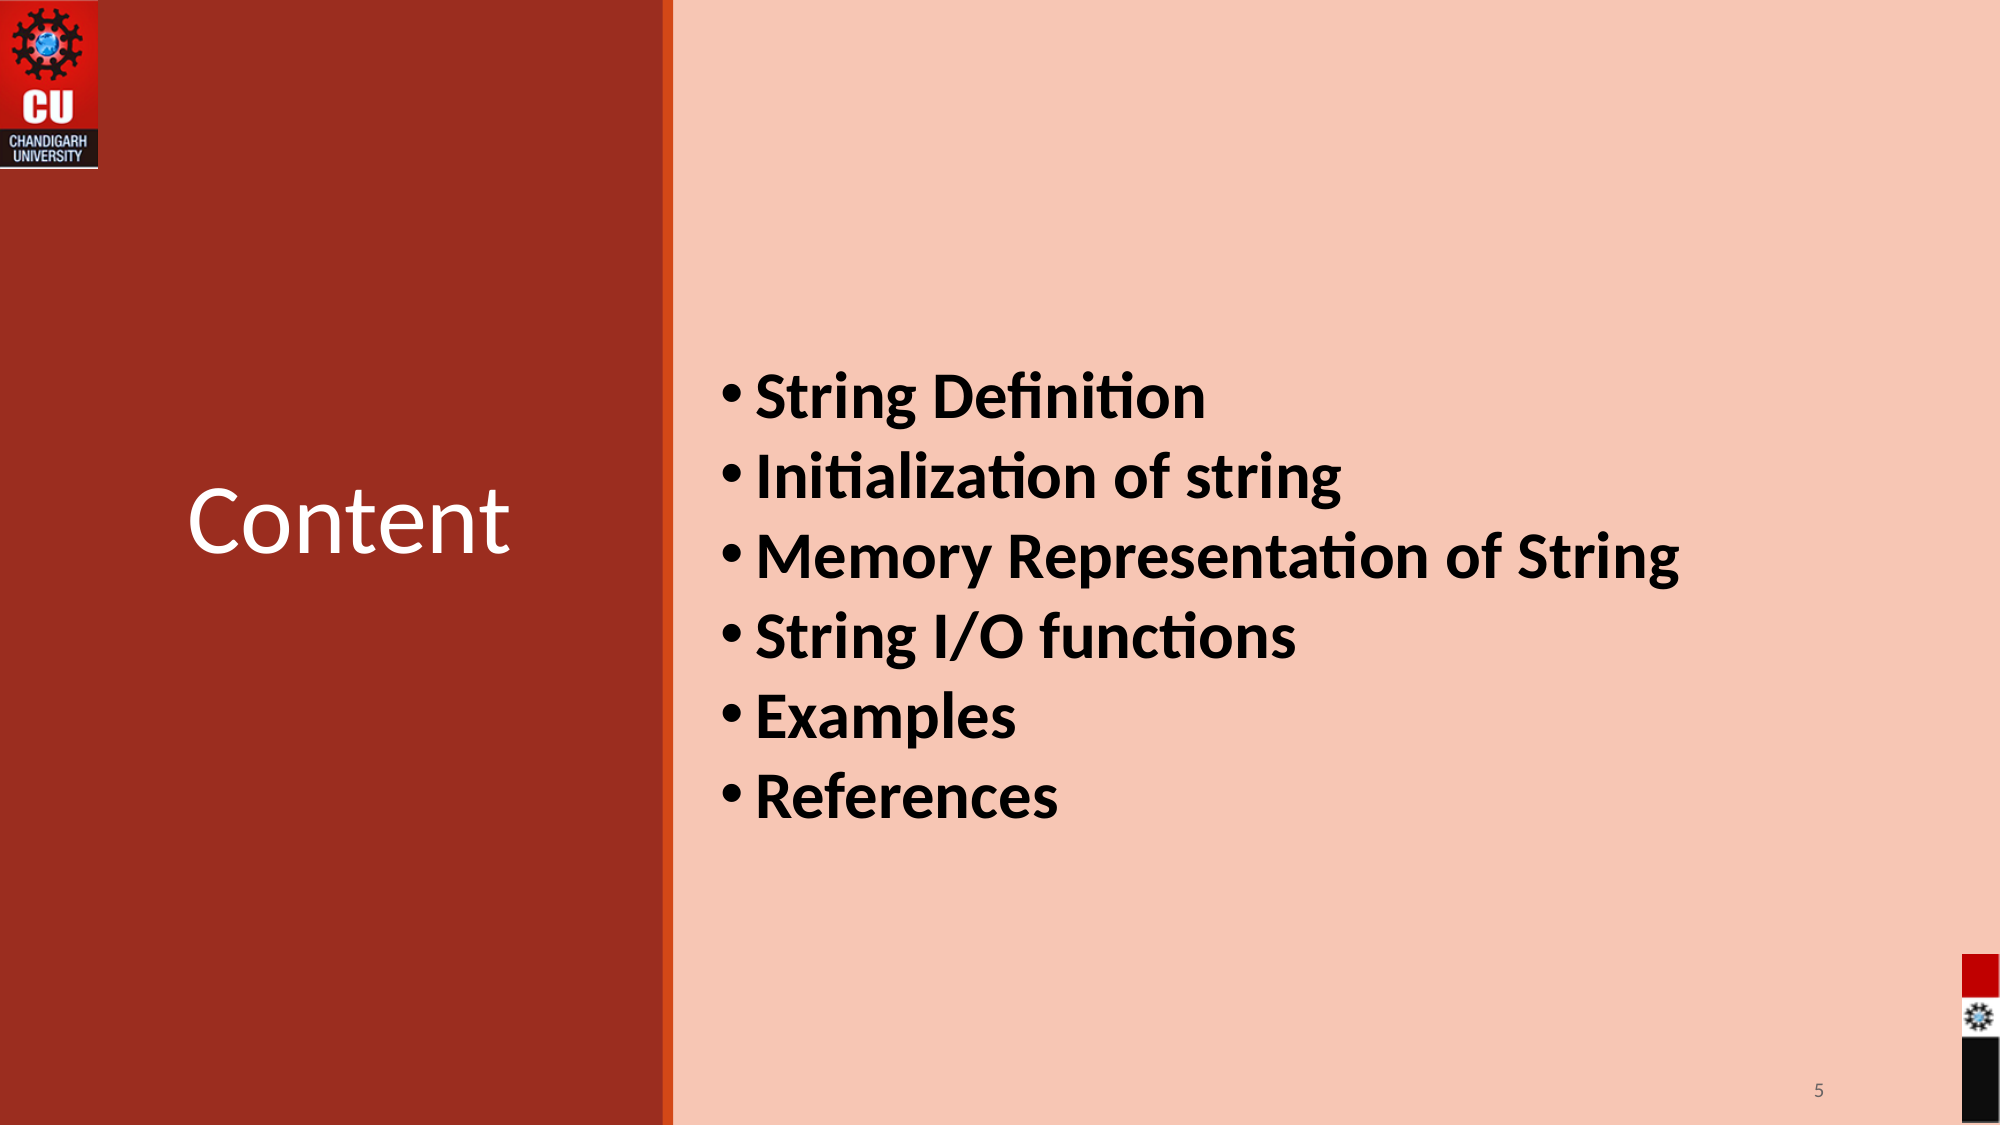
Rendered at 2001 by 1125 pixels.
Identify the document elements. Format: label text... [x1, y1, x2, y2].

slide_number 5 [1624, 1059, 1840, 1120]
picture [0, 0, 99, 170]
picture [1962, 953, 2000, 1124]
list Content [44, 207, 570, 763]
text_box String Definition Initialization of string Memory Representation of String String I/O functions Examples References [705, 344, 1868, 840]
